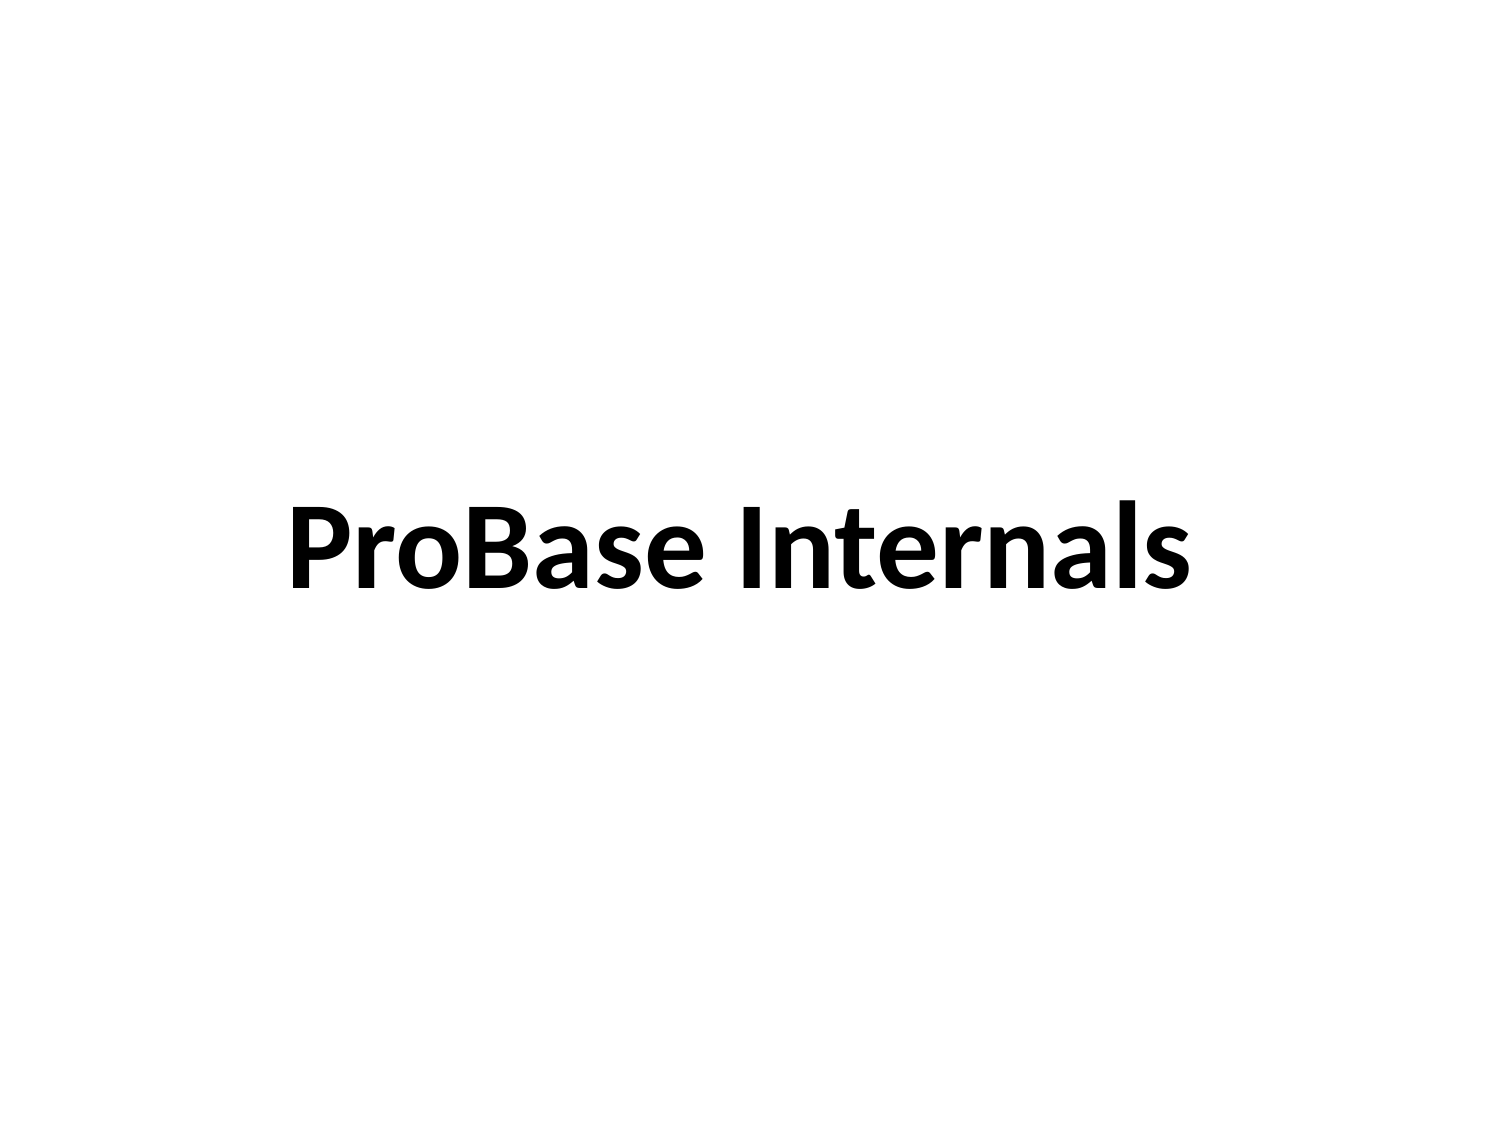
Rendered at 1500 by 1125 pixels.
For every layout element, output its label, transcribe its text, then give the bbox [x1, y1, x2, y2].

list ProBase Internals [64, 456, 1415, 674]
